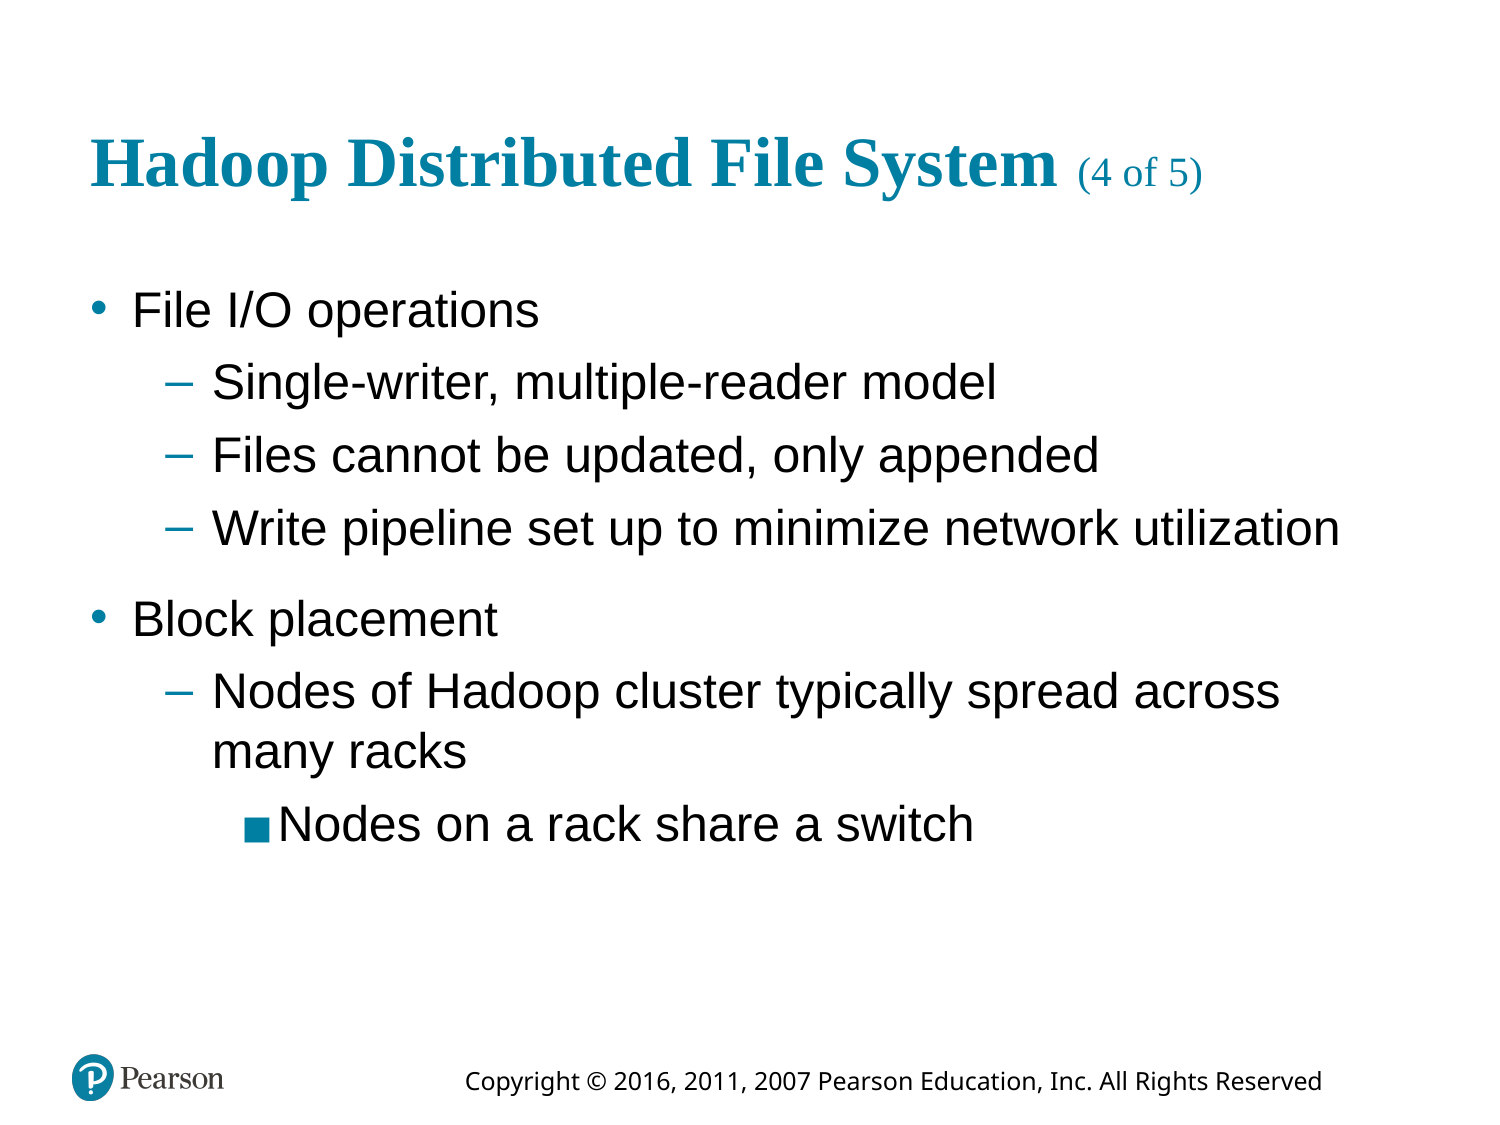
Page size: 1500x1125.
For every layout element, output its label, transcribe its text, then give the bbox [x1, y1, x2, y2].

picture [72, 1087, 83, 1101]
list File I/O operations Single-writer, multiple-reader model Files cannot be updated, only appended Write pipeline set up to minimize network utilization Block placement Nodes of Hadoop cluster typically spread across many racks Nodes on a rack share a switch [75, 262, 1425, 1005]
picture [98, 1054, 224, 1101]
picture [80, 1063, 106, 1088]
picture [72, 1054, 88, 1070]
title Hadoop Distributed File System (4 of 5) [75, 35, 1425, 216]
